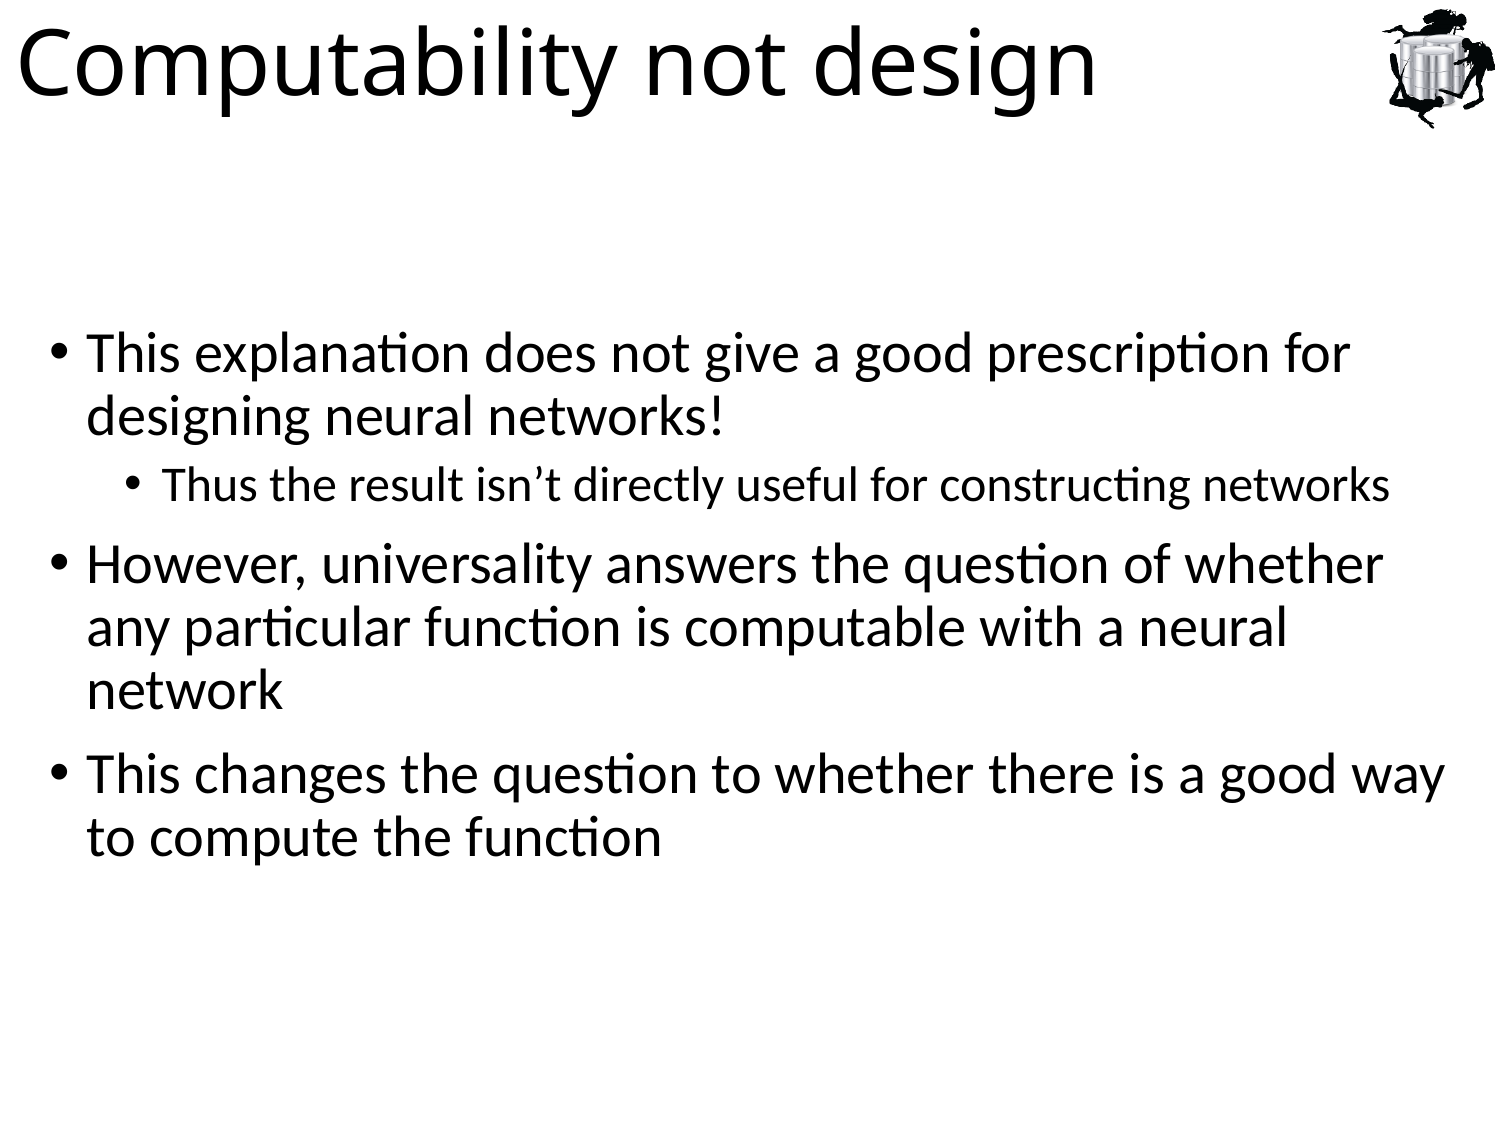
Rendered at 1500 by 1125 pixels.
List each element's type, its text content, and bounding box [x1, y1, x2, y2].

list This explanation does not give a good prescription for designing neural networks! Thus the result isn’t directly useful for constructing networks However, universality answers the question of whether any particular function is computable with a neural network This changes the question to whether there is a good way to compute the function [34, 314, 1482, 1125]
title Computability not design [0, 0, 1377, 131]
picture [1377, 5, 1498, 131]
